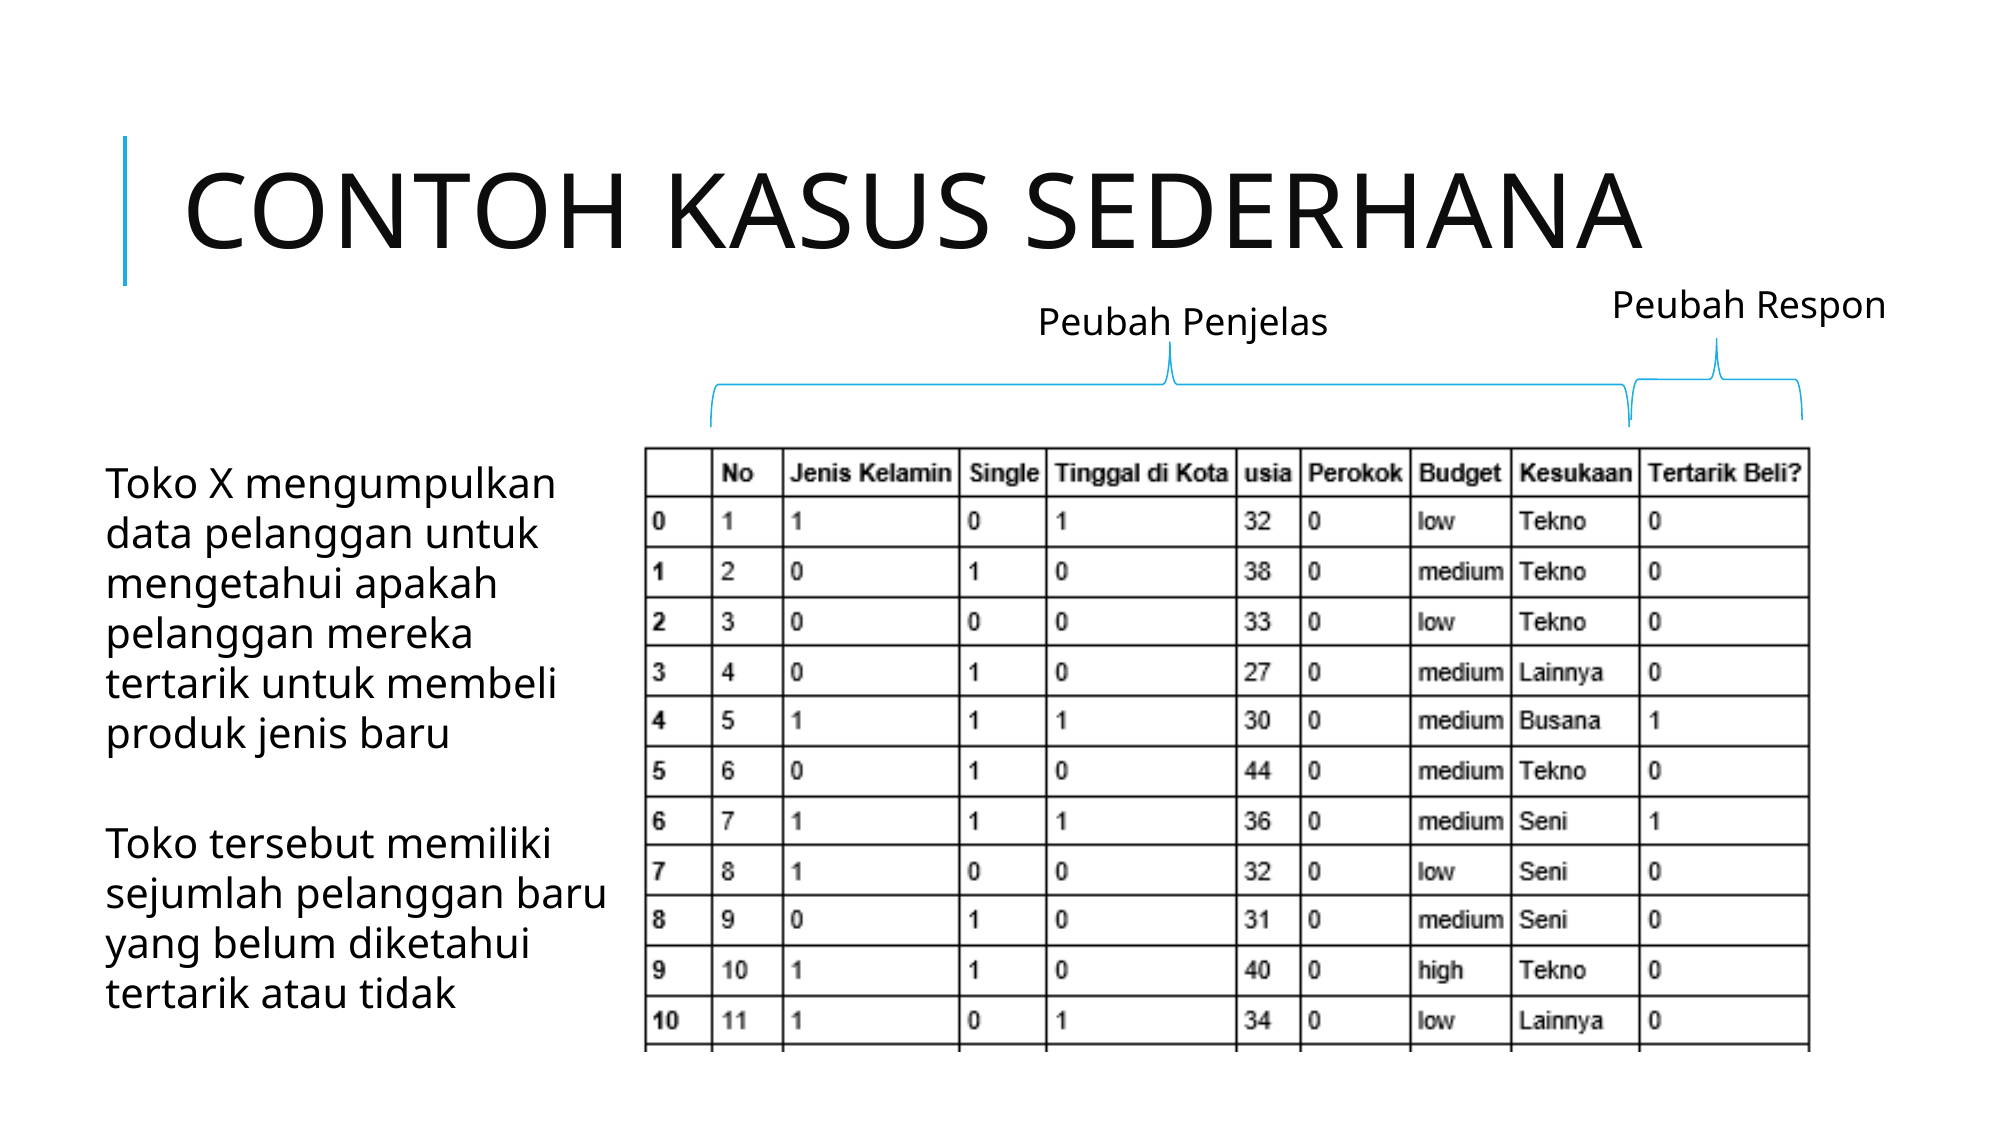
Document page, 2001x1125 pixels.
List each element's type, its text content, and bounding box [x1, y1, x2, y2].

text_box [1630, 337, 1803, 421]
text_box Peubah Penjelas [1022, 290, 1355, 350]
text_box [710, 350, 1630, 428]
picture [635, 441, 1820, 1052]
title Contoh kasus sederhana [168, 96, 1763, 342]
text_box Toko X mengumpulkan data pelanggan untuk mengetahui apakah pelanggan mereka tertarik untuk membeli produk jenis baru Toko tersebut memiliki sejumlah pelanggan baru yang belum diketahui tertarik atau tidak [90, 449, 629, 1025]
text_box Peubah Respon [1596, 273, 1929, 334]
